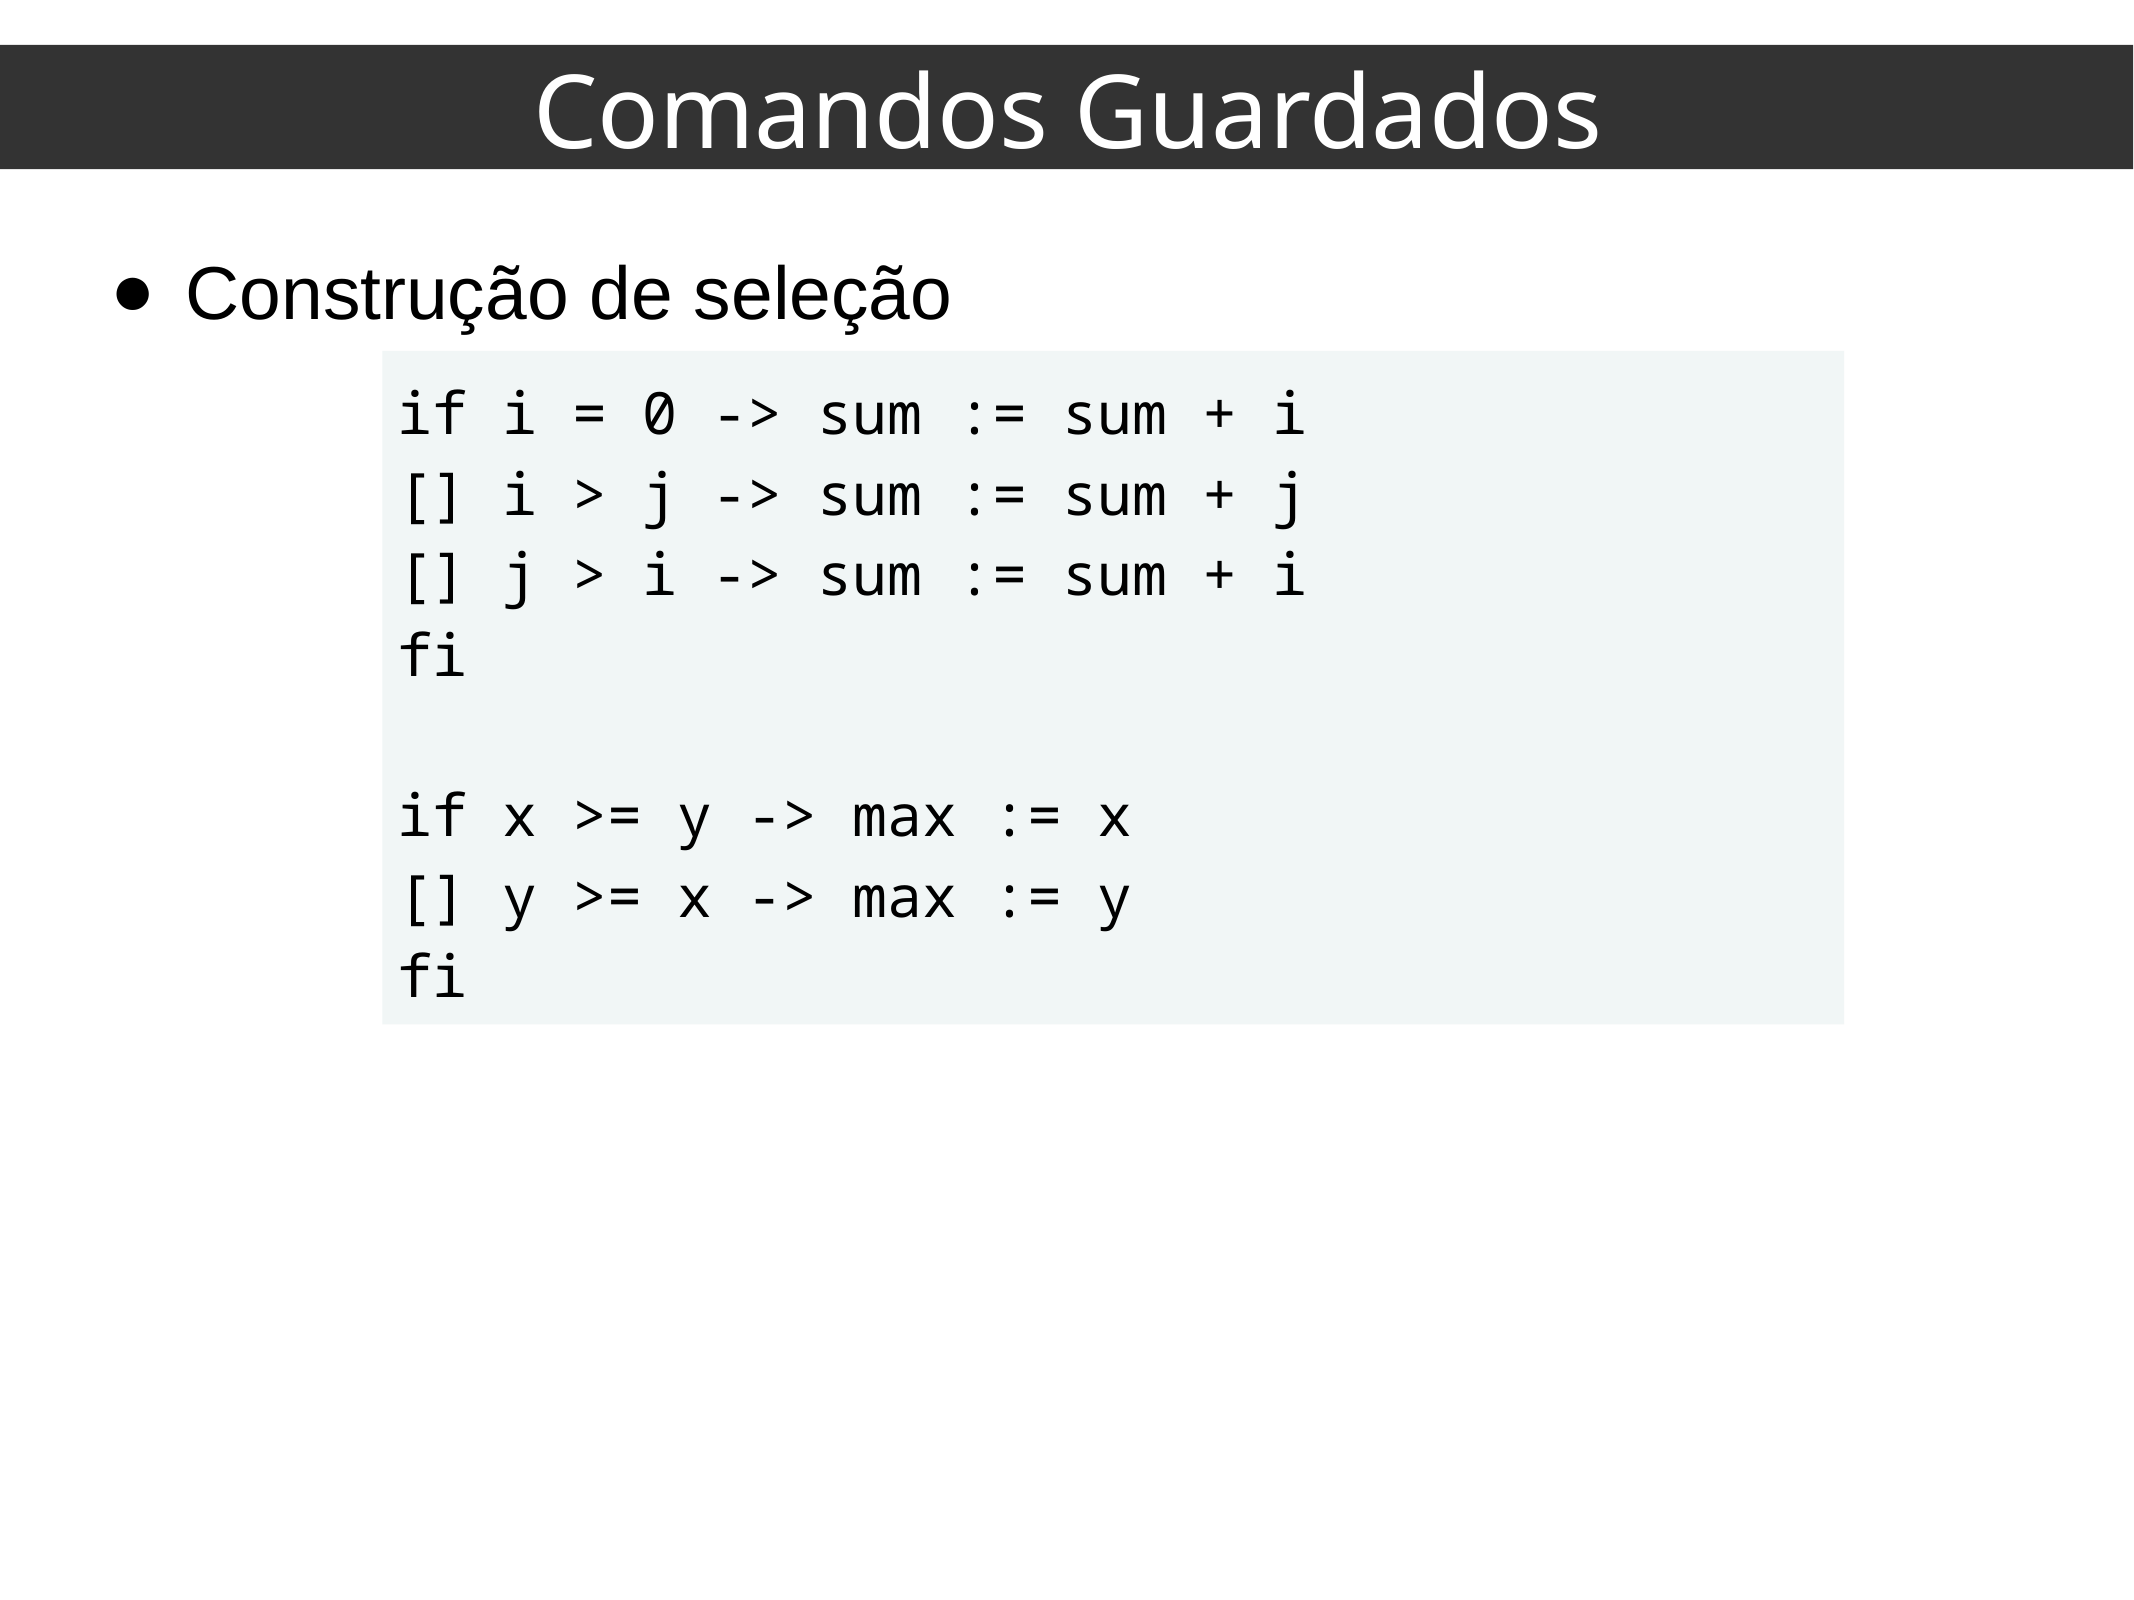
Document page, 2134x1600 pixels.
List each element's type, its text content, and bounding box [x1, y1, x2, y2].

text_box Comandos Guardados [0, 44, 2134, 170]
text_box Construção de seleção [110, 212, 2005, 957]
text_box if i = 0 -> sum := sum + i [] i > j -> sum := sum + j [] j > i -> sum := sum + i fi if x >= y -> max := x [] y >= x -> max := y fi [382, 350, 1845, 1025]
